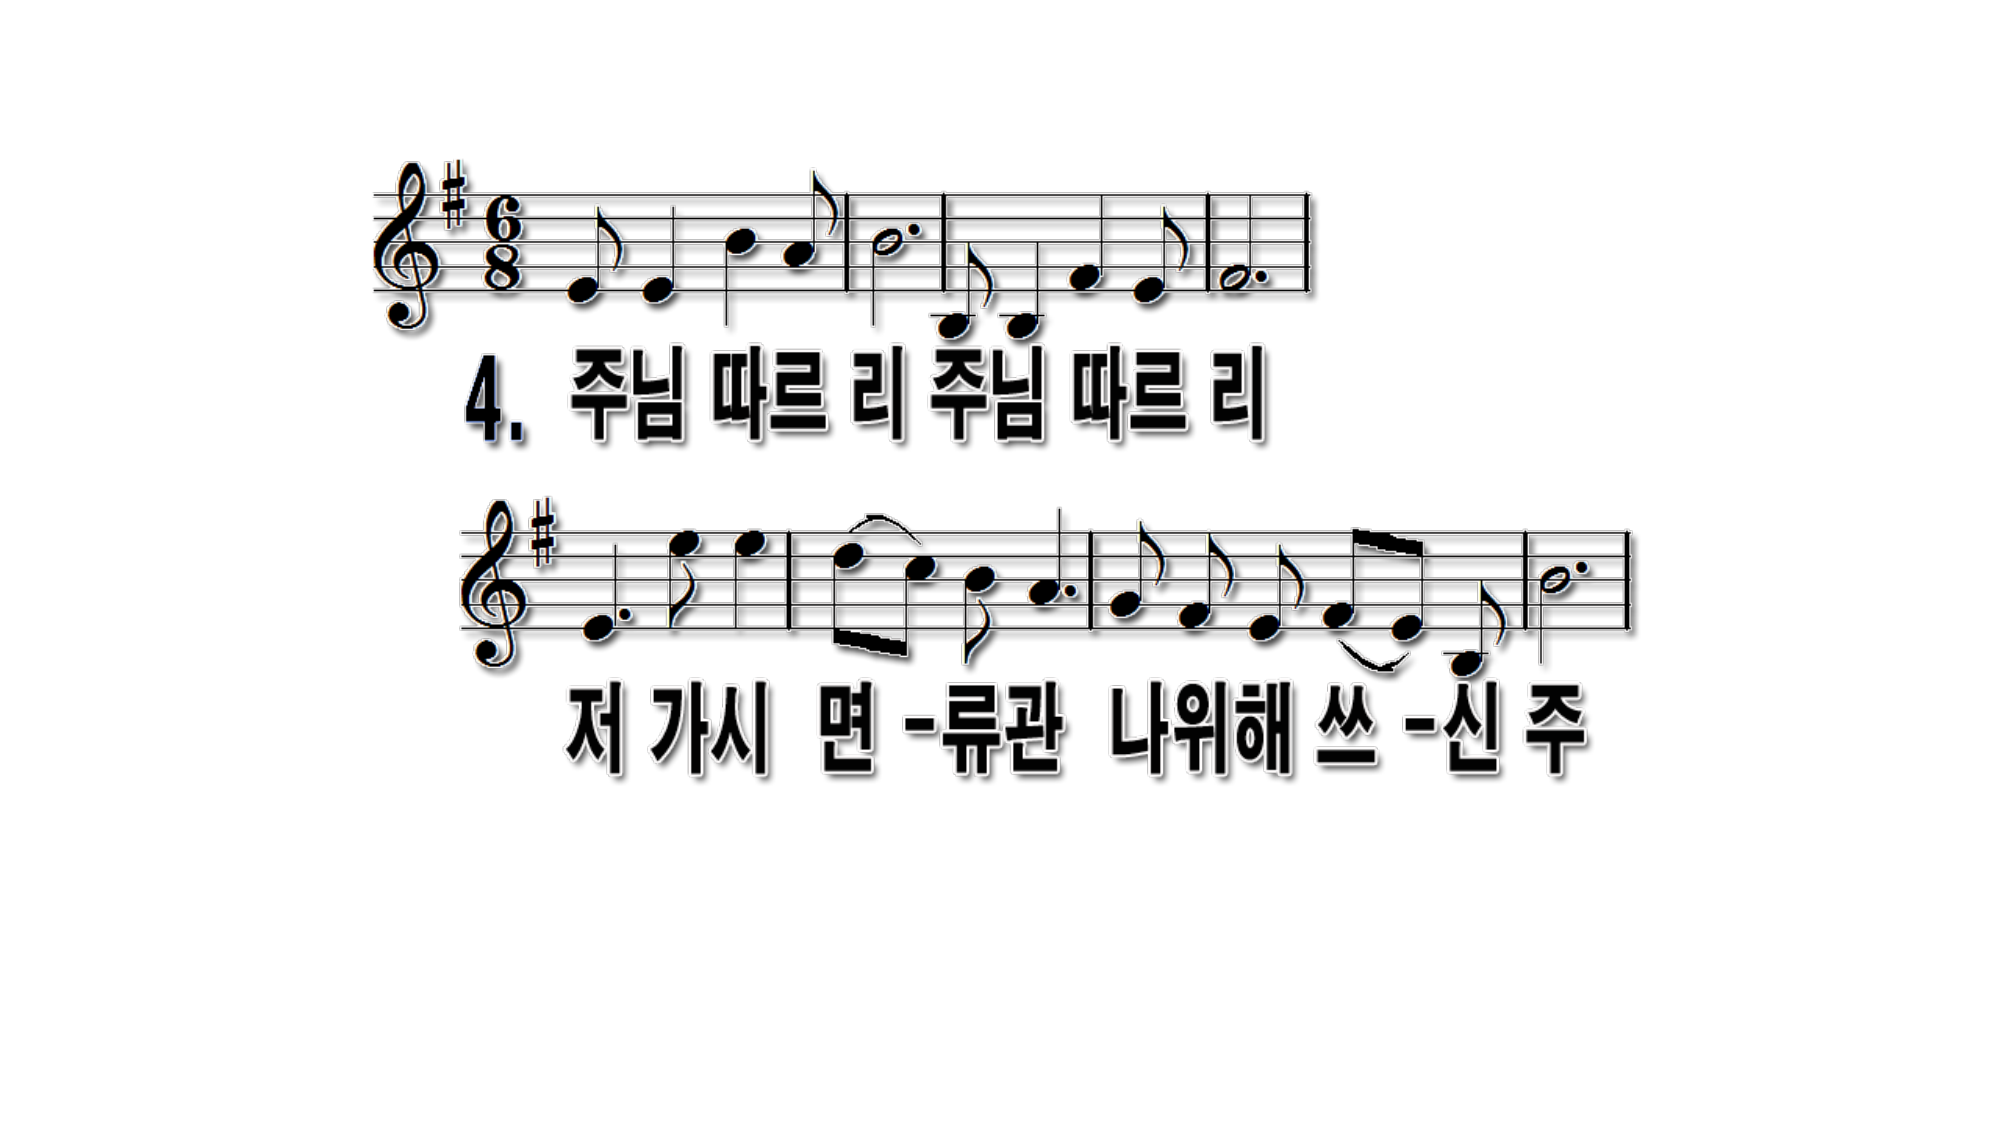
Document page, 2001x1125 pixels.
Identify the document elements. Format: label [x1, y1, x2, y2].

picture [249, 0, 1750, 815]
